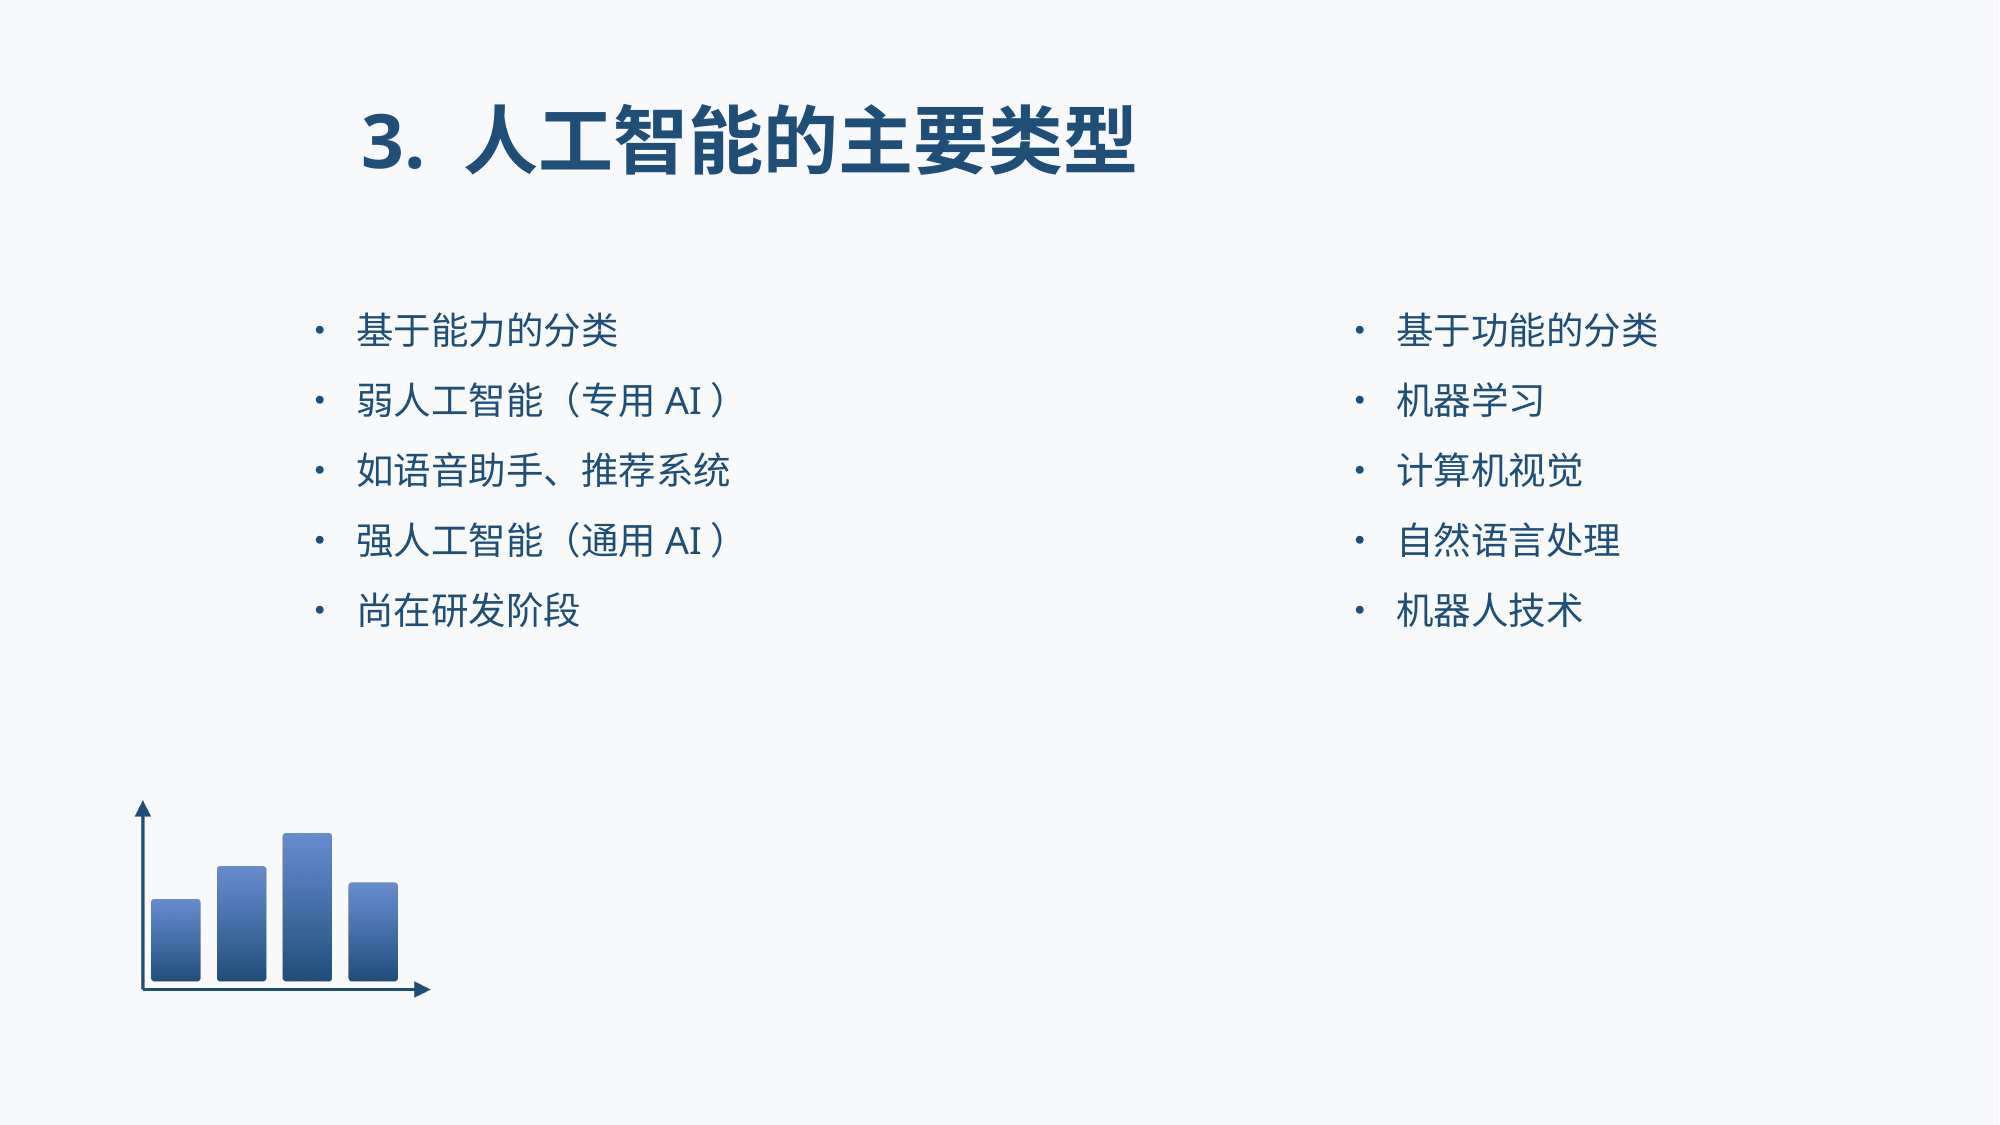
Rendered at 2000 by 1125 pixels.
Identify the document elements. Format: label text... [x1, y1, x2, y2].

title 3. 人工智能的主要类型 [75, 45, 1425, 233]
picture [117, 767, 447, 1015]
text_box • 基于能力的分类 • 弱人工智能（专用AI） • 如语音助手、推荐系统 • 强人工智能（通用AI） • 尚在研发阶段 [286, 299, 764, 640]
text_box • 基于功能的分类 • 机器学习 • 计算机视觉 • 自然语言处理 • 机器人技术 [1326, 299, 1674, 640]
